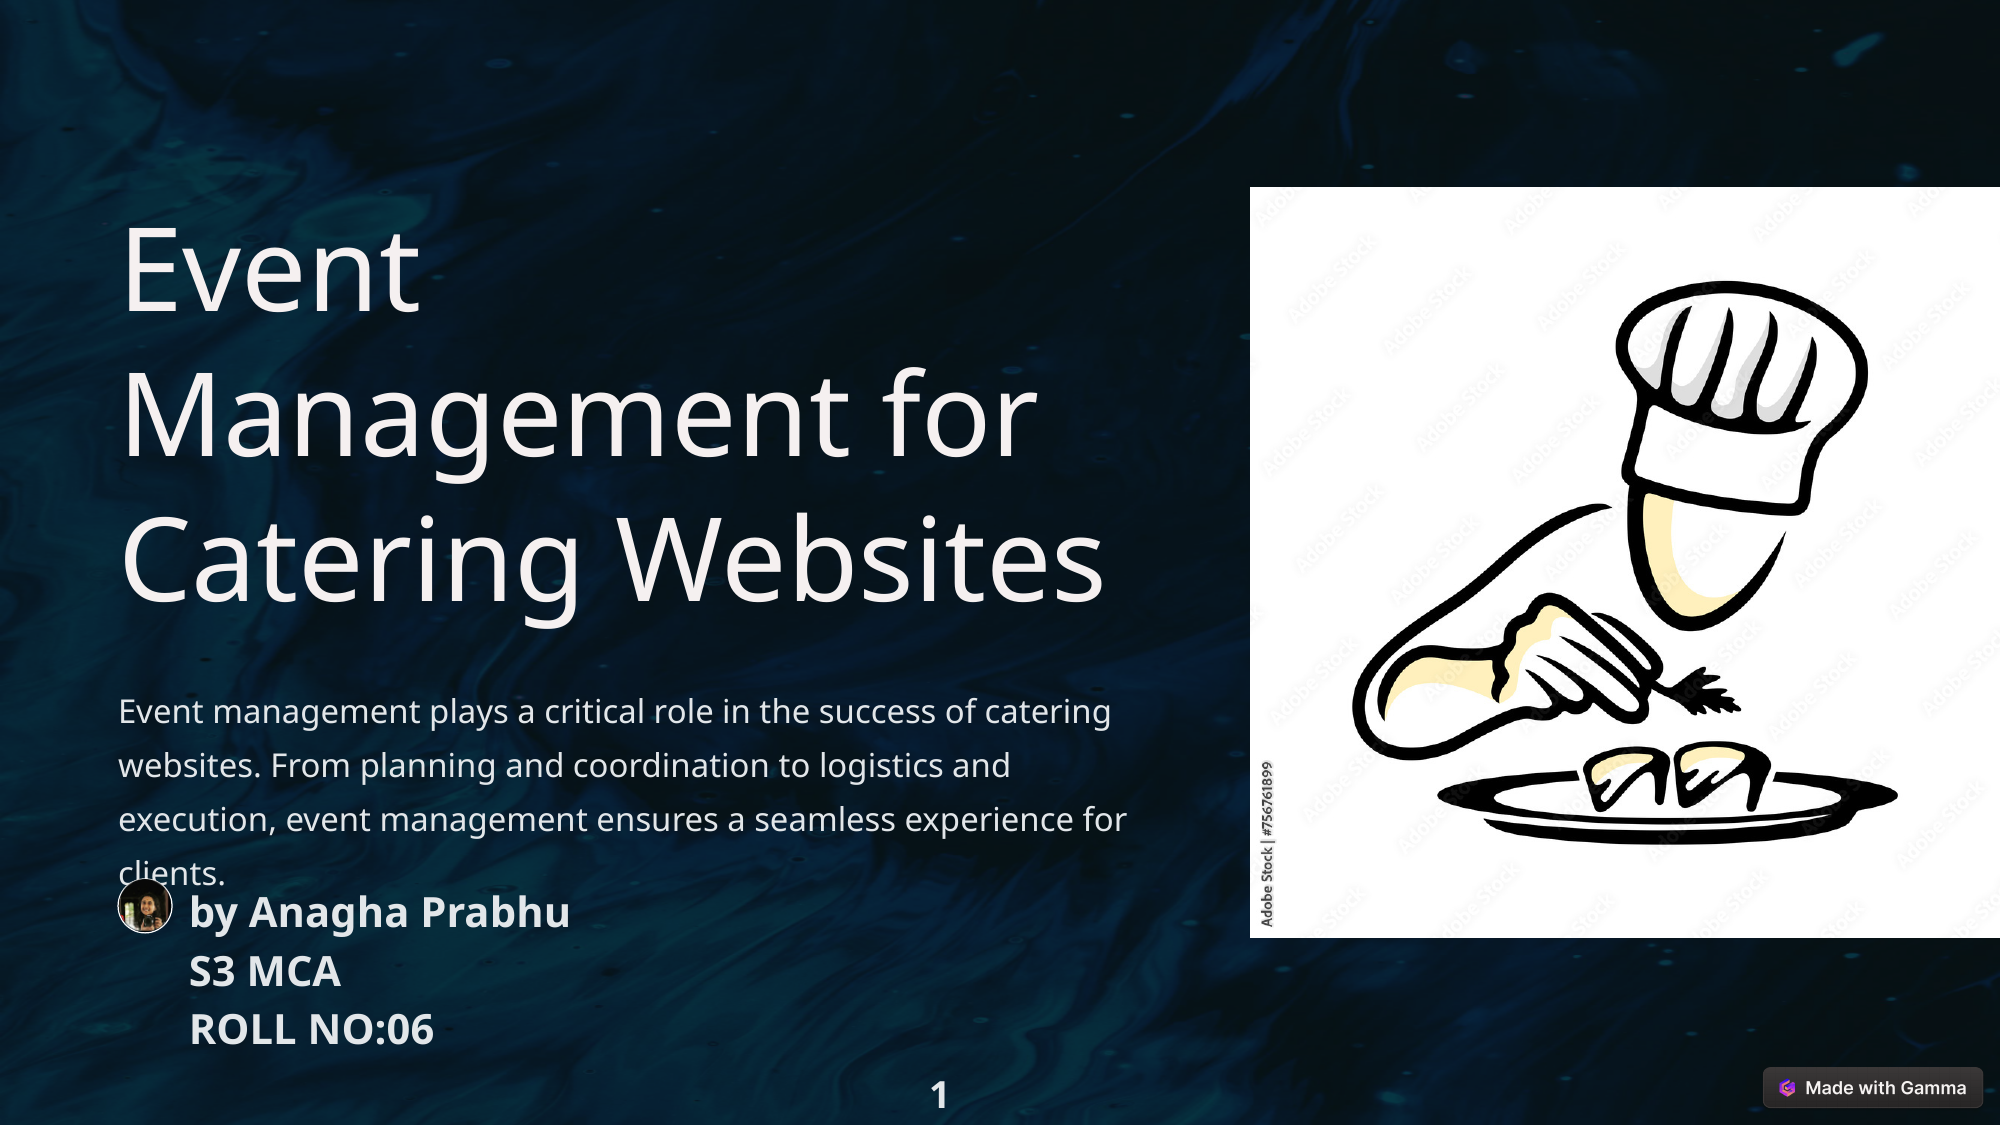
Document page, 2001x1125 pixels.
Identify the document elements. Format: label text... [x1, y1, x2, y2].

text_box Event Management for Catering Websites [118, 189, 1132, 626]
text_box Event management plays a critical role in the success of catering websites. From planning and coordination to logistics and execution, event management ensures a seamless experience for clients. [118, 676, 1132, 839]
picture [0, 0, 2000, 1125]
text_box 1 [914, 1055, 1052, 1125]
text_box by Anagha Prabhu S3 MCA ROLL NO:06 [188, 876, 507, 936]
